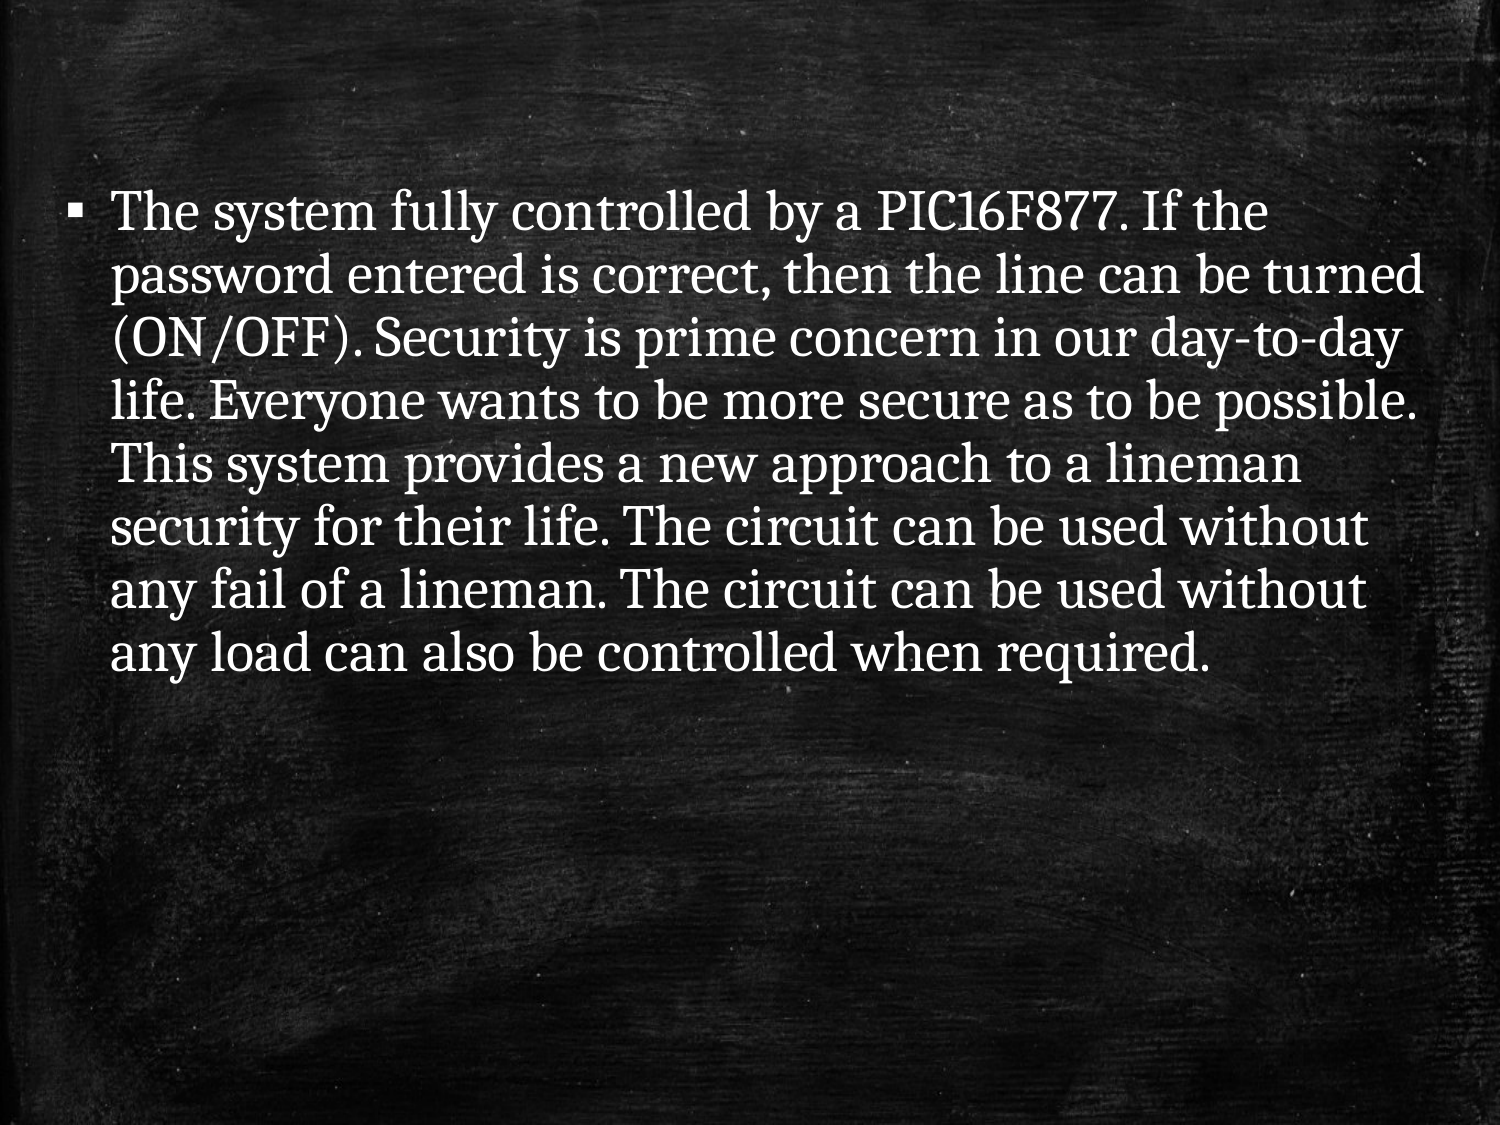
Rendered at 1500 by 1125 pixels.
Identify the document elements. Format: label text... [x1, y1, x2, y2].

list The system fully controlled by a PIC16F877. If the password entered is correct, then the line can be turned (ON/OFF). Security is prime concern in our day-to-day life. Everyone wants to be more secure as to be possible. This system provides a new approach to a lineman security for their life. The circuit can be used without any fail of a lineman. The circuit can be used without any load can also be controlled when required. [50, 75, 1463, 863]
